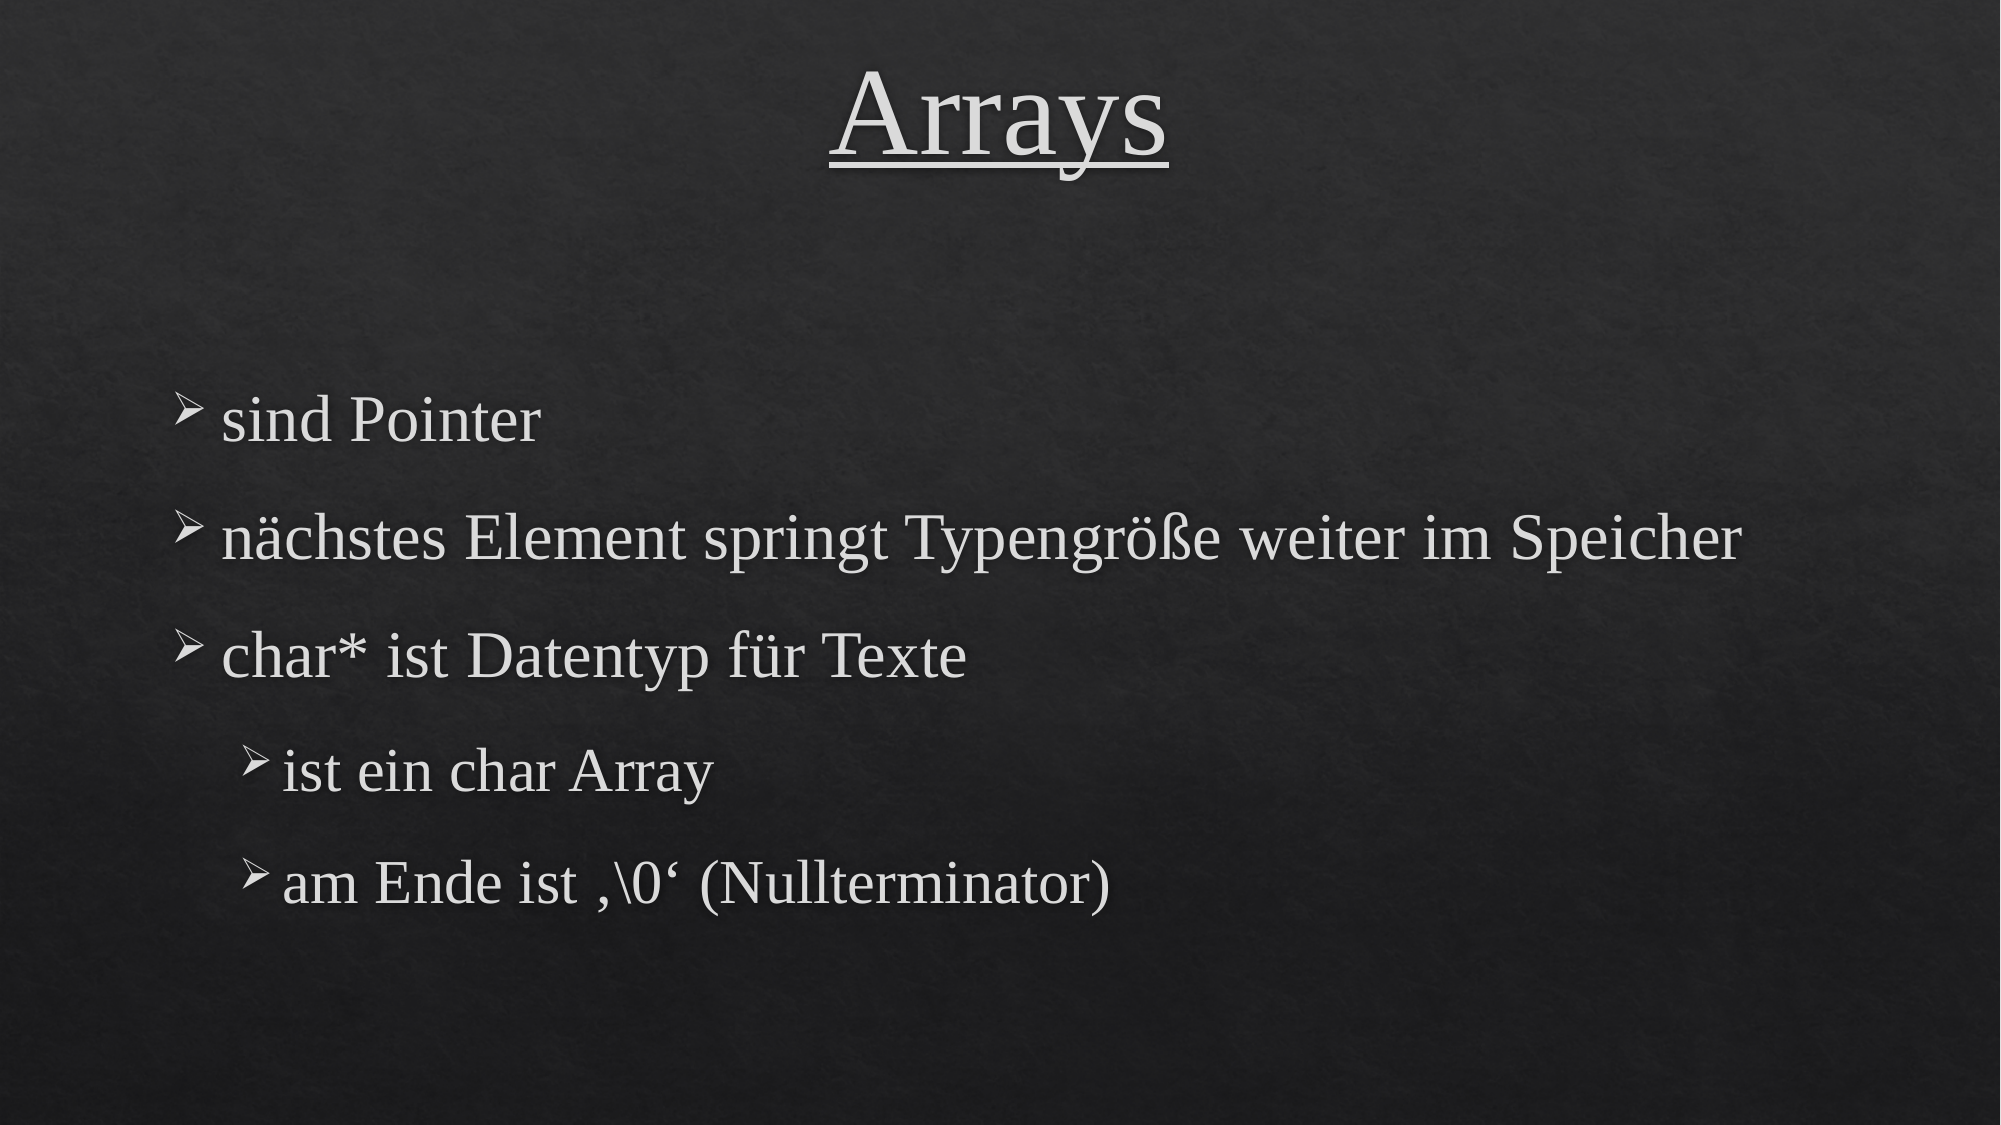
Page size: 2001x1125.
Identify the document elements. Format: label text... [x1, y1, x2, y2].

title Arrays [149, 24, 1849, 185]
list sind Pointer nächstes Element springt Typengröße weiter im Speicher char* ist Datentyp für Texte ist ein char Array am Ende ist ‚\0‘ (Nullterminator) [149, 256, 1849, 1034]
